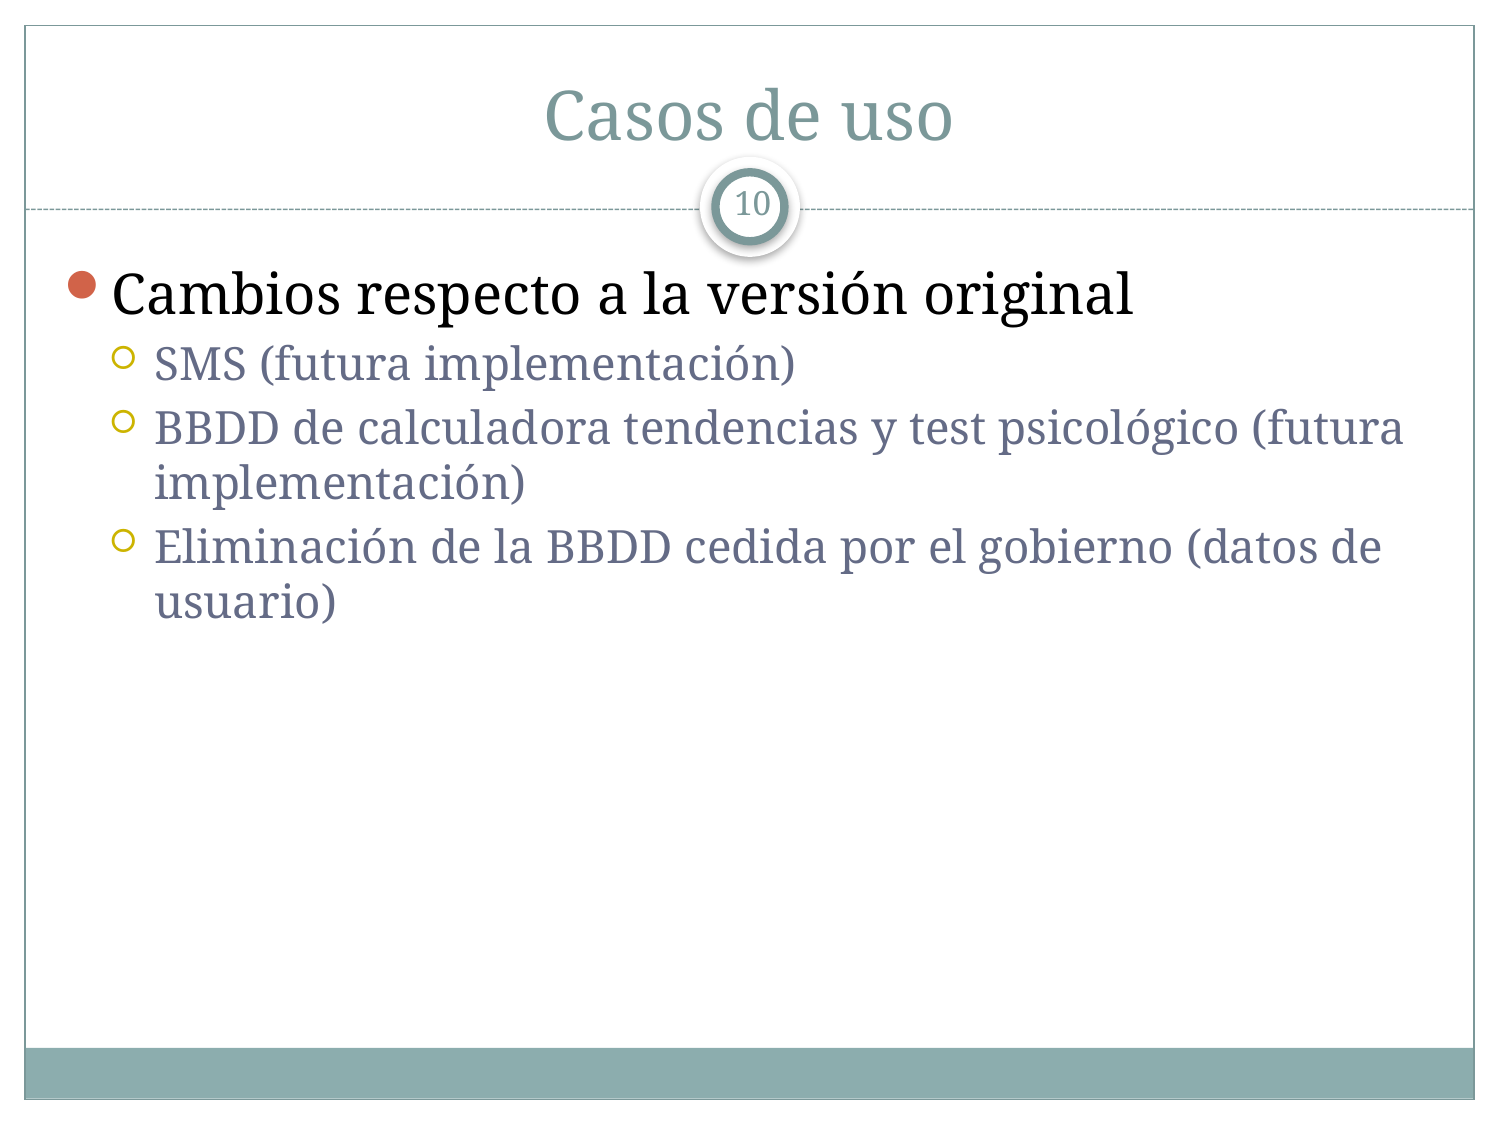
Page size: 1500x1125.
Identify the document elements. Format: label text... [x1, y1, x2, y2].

slide_number 10 [715, 168, 791, 241]
list Cambios respecto a la versión original SMS (futura implementación) BBDD de calculadora tendencias y test psicológico (futura implementación) Eliminación de la BBDD cedida por el gobierno (datos de usuario) [49, 250, 1445, 1001]
title Casos de uso [49, 37, 1450, 162]
